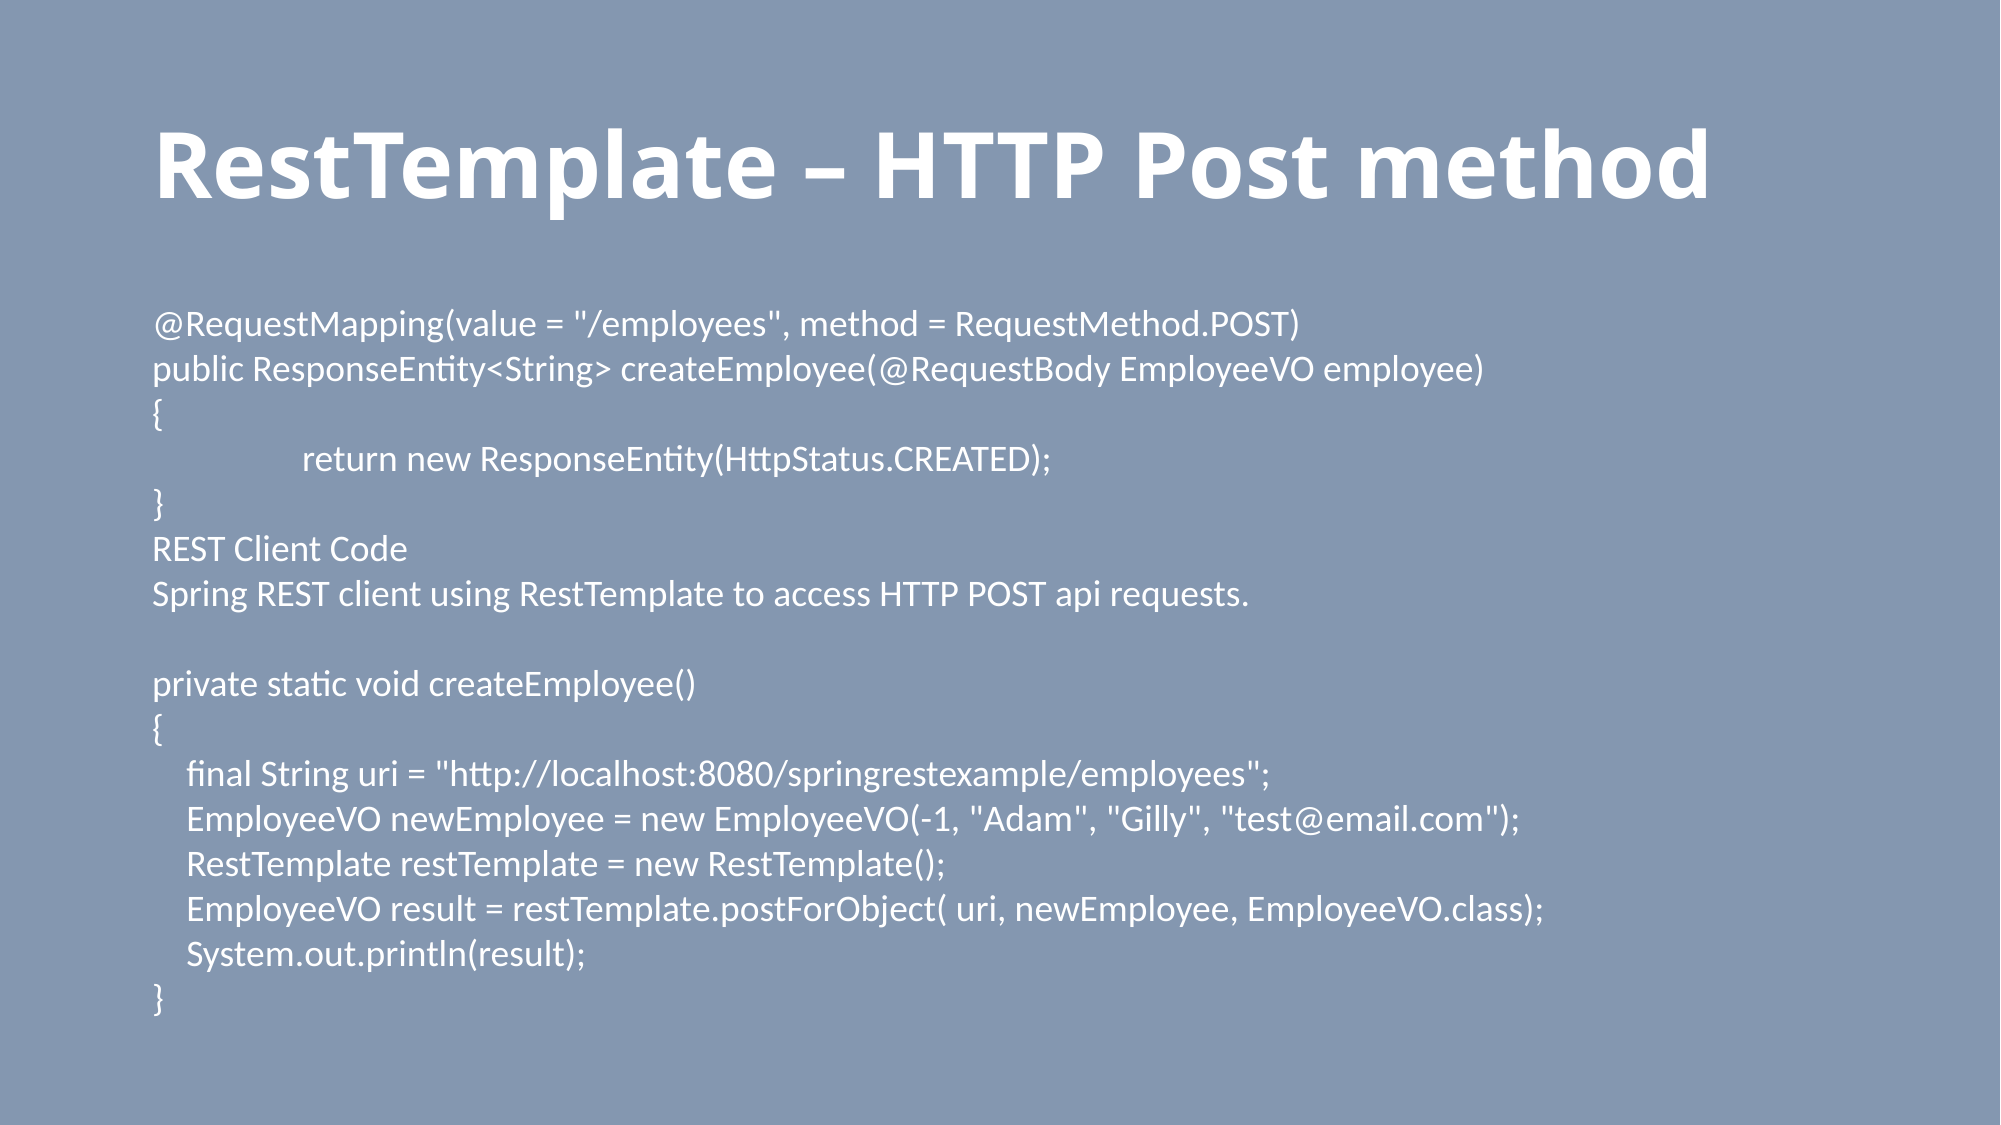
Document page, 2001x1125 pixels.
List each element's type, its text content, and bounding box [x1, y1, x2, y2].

text_box @RequestMapping(value = "/employees", method = RequestMethod.POST) public ResponseEntity<String> createEmployee(@RequestBody EmployeeVO employee) { return new ResponseEntity(HttpStatus.CREATED); } REST Client Code Spring REST client using RestTemplate to access HTTP POST api requests. private static void createEmployee() { final String uri = "http://localhost:8080/springrestexample/employees"; EmployeeVO newEmployee = new EmployeeVO(-1, "Adam", "Gilly", "test@email.com"); RestTemplate restTemplate = new RestTemplate(); EmployeeVO result = restTemplate.postForObject( uri, newEmployee, EmployeeVO.class); System.out.println(result); } [137, 291, 1863, 1072]
title RestTemplate – HTTP Post method [137, 59, 1959, 278]
